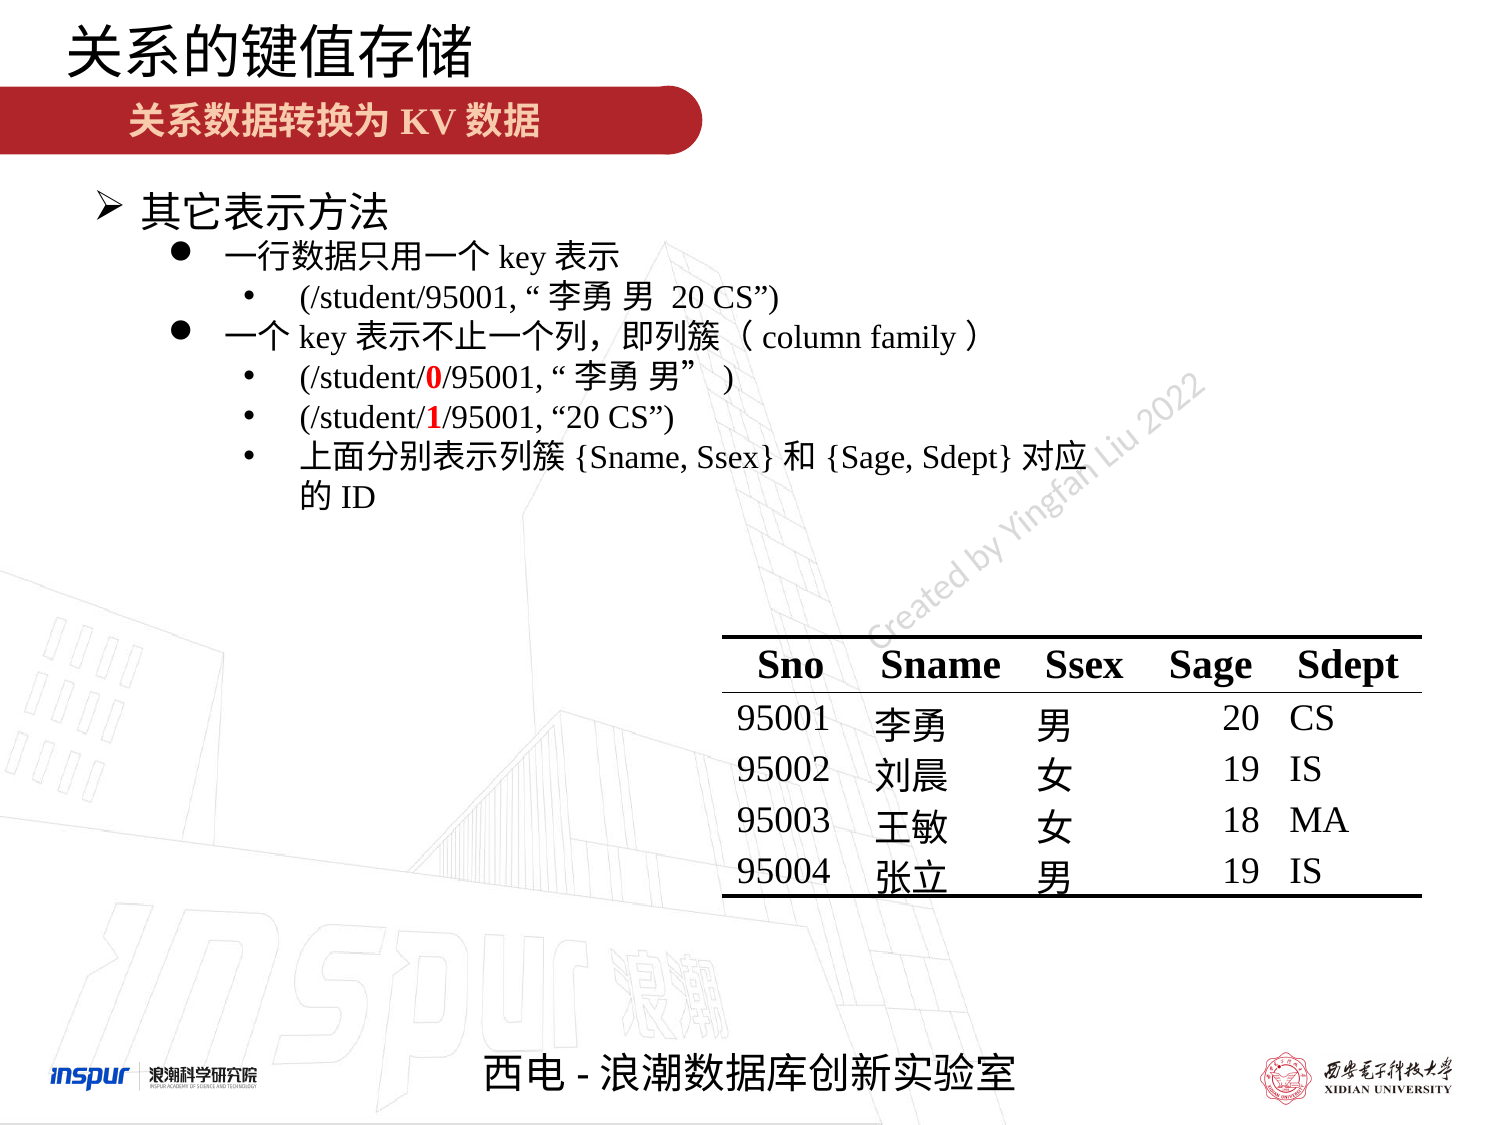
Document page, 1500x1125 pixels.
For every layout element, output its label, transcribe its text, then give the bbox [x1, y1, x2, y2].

table_cell 20 [1147, 693, 1275, 744]
table_header Sno [722, 639, 860, 692]
table_cell 男 [1022, 845, 1147, 894]
table_cell 李勇 [860, 693, 1022, 744]
picture [0, 0, 1500, 1125]
table_cell CS [1275, 693, 1422, 744]
text_box 关系数据转换为KV数据 [0, 89, 670, 150]
table_cell IS [1275, 744, 1422, 795]
table_cell 男 [1022, 693, 1147, 744]
table_cell 19 [1147, 744, 1275, 795]
table_cell 女 [1022, 795, 1147, 845]
table_cell IS [1275, 845, 1422, 894]
table_cell 18 [1147, 795, 1275, 845]
table_header Sdept [1275, 639, 1422, 692]
table_cell 95003 [722, 795, 860, 845]
table_cell MA [1275, 795, 1422, 845]
table_cell 95002 [722, 744, 860, 795]
table_cell 19 [1147, 845, 1275, 894]
text_box [670, 104, 703, 155]
table_header Sname [860, 639, 1022, 692]
table_cell 95004 [722, 845, 860, 894]
table_cell 女 [1022, 744, 1147, 795]
table_cell 95001 [722, 693, 860, 744]
text_box 其它表示方法 一行数据只用一个key表示 (/student/95001, “李勇 男 20 CS”) 一个key表示不止一个列，即列簇（column family） (/student/0/95001, “李勇 男”) (/student/1/95001, “20 CS”) 上面分别表示列簇{Sname, Ssex}和{Sage, Sdept}对应的ID [78, 177, 1119, 523]
table_header Ssex [1022, 639, 1147, 692]
table_cell 张立 [860, 845, 1022, 894]
text_box [0, 150, 670, 155]
text_box 关系的键值存储 [50, 6, 1146, 104]
table_cell 刘晨 [860, 744, 1022, 795]
table_header Sage [1147, 639, 1275, 692]
table_cell 王敏 [860, 795, 1022, 845]
